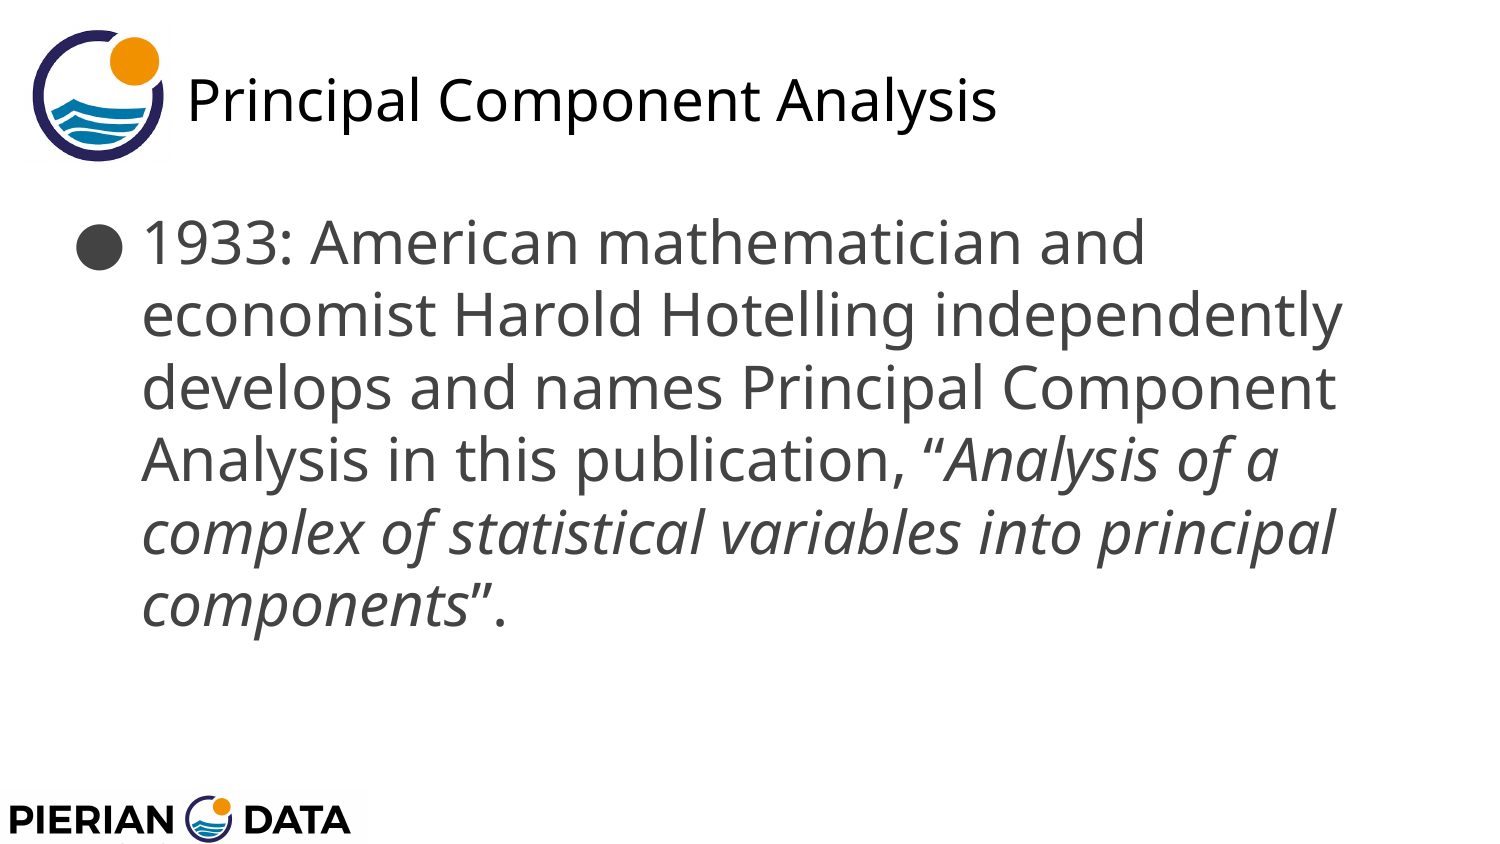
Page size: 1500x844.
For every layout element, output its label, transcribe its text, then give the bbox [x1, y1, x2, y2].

picture [0, 787, 368, 844]
picture [24, 24, 172, 167]
title Principal Component Analysis [176, 48, 1449, 143]
list 1933: American mathematician and economist Harold Hotelling independently develops and names Principal Component Analysis in this publication, “Analysis of a complex of statistical variables into principal components”. [51, 189, 1476, 750]
